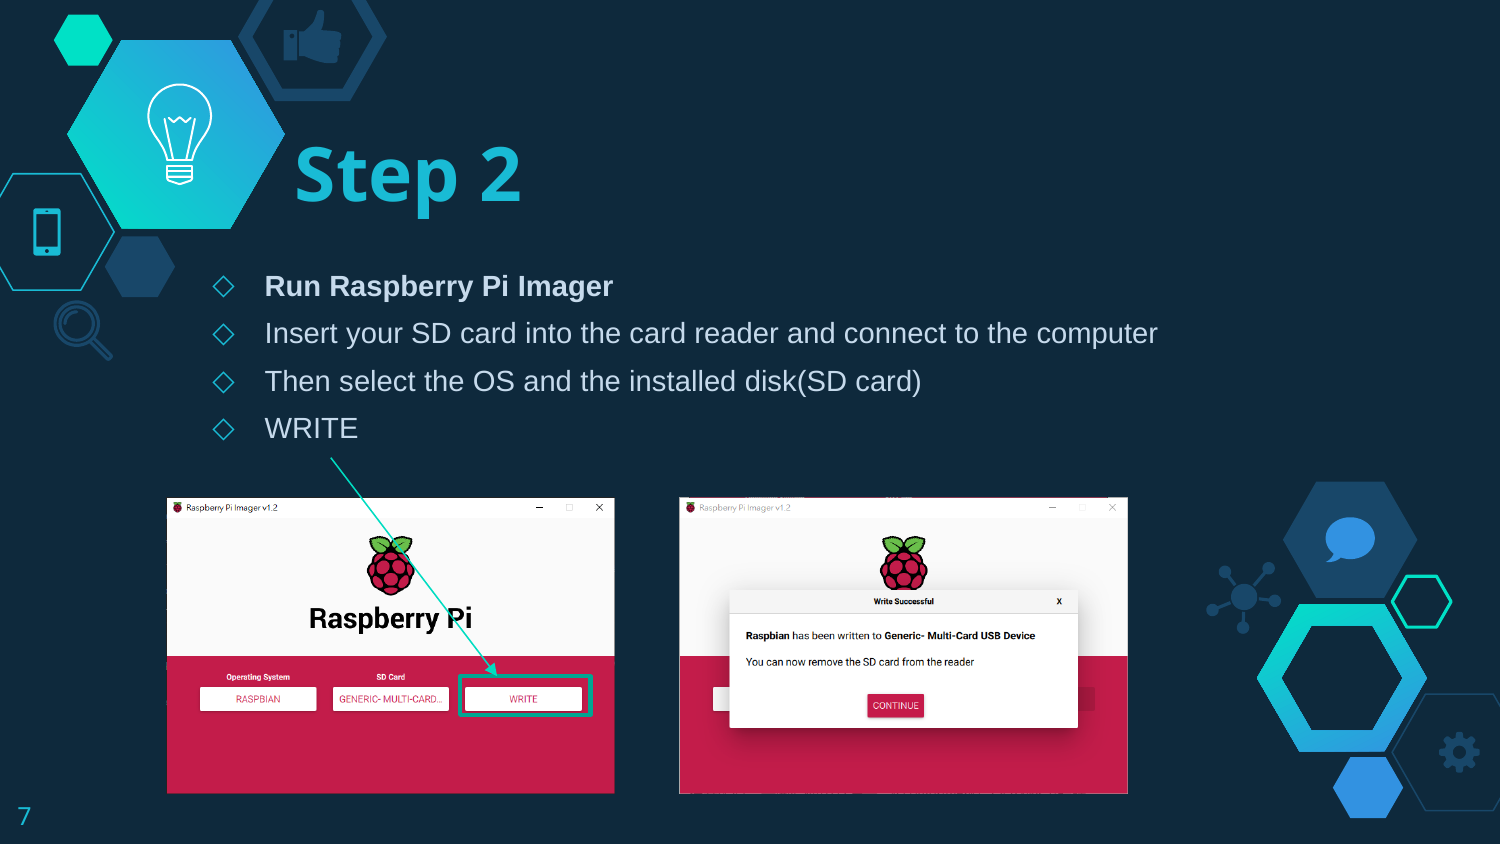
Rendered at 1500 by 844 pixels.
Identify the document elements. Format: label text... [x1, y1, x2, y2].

slide_number 7 [2, 785, 93, 844]
picture [679, 496, 1128, 795]
picture [166, 496, 615, 795]
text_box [330, 457, 498, 677]
title Step 2 [279, 126, 1436, 232]
list Run Raspberry Pi Imager Insert your SD card into the card reader and connect to the computer Then select the OS and the installed disk(SD card) WRITE [174, 252, 1304, 844]
